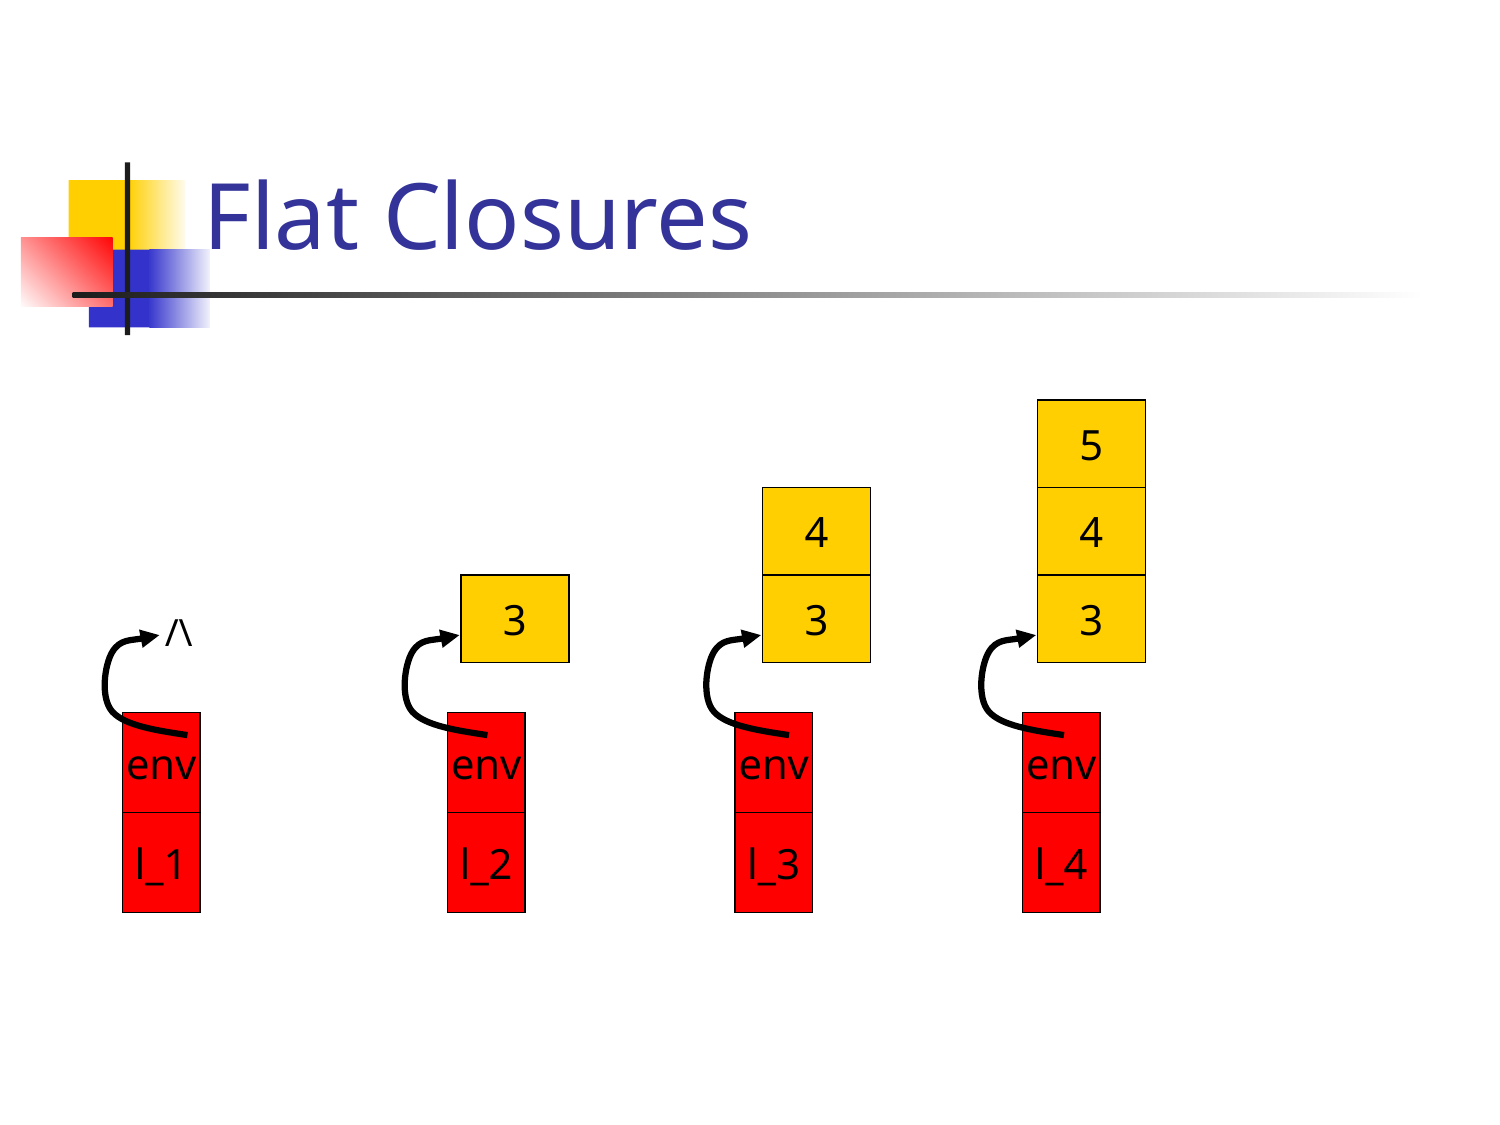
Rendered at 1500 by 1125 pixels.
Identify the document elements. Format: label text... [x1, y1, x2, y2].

text_box l_4 [1022, 812, 1100, 913]
text_box 4 [762, 487, 871, 575]
text_box 3 [1037, 575, 1146, 663]
text_box env [1022, 712, 1100, 812]
title Flat Closures [188, 35, 1468, 275]
text_box [706, 631, 790, 736]
text_box /\ [149, 601, 288, 662]
text_box env [447, 712, 525, 812]
text_box [404, 631, 488, 736]
text_box l_2 [447, 812, 525, 913]
text_box env [735, 712, 813, 812]
text_box 4 [1037, 488, 1146, 575]
text_box l_1 [122, 812, 200, 913]
text_box 5 [1037, 399, 1146, 488]
text_box env [122, 712, 200, 812]
text_box [104, 631, 188, 736]
text_box l_3 [735, 812, 813, 913]
text_box 3 [460, 574, 569, 663]
text_box 3 [762, 575, 871, 663]
text_box [981, 631, 1065, 736]
